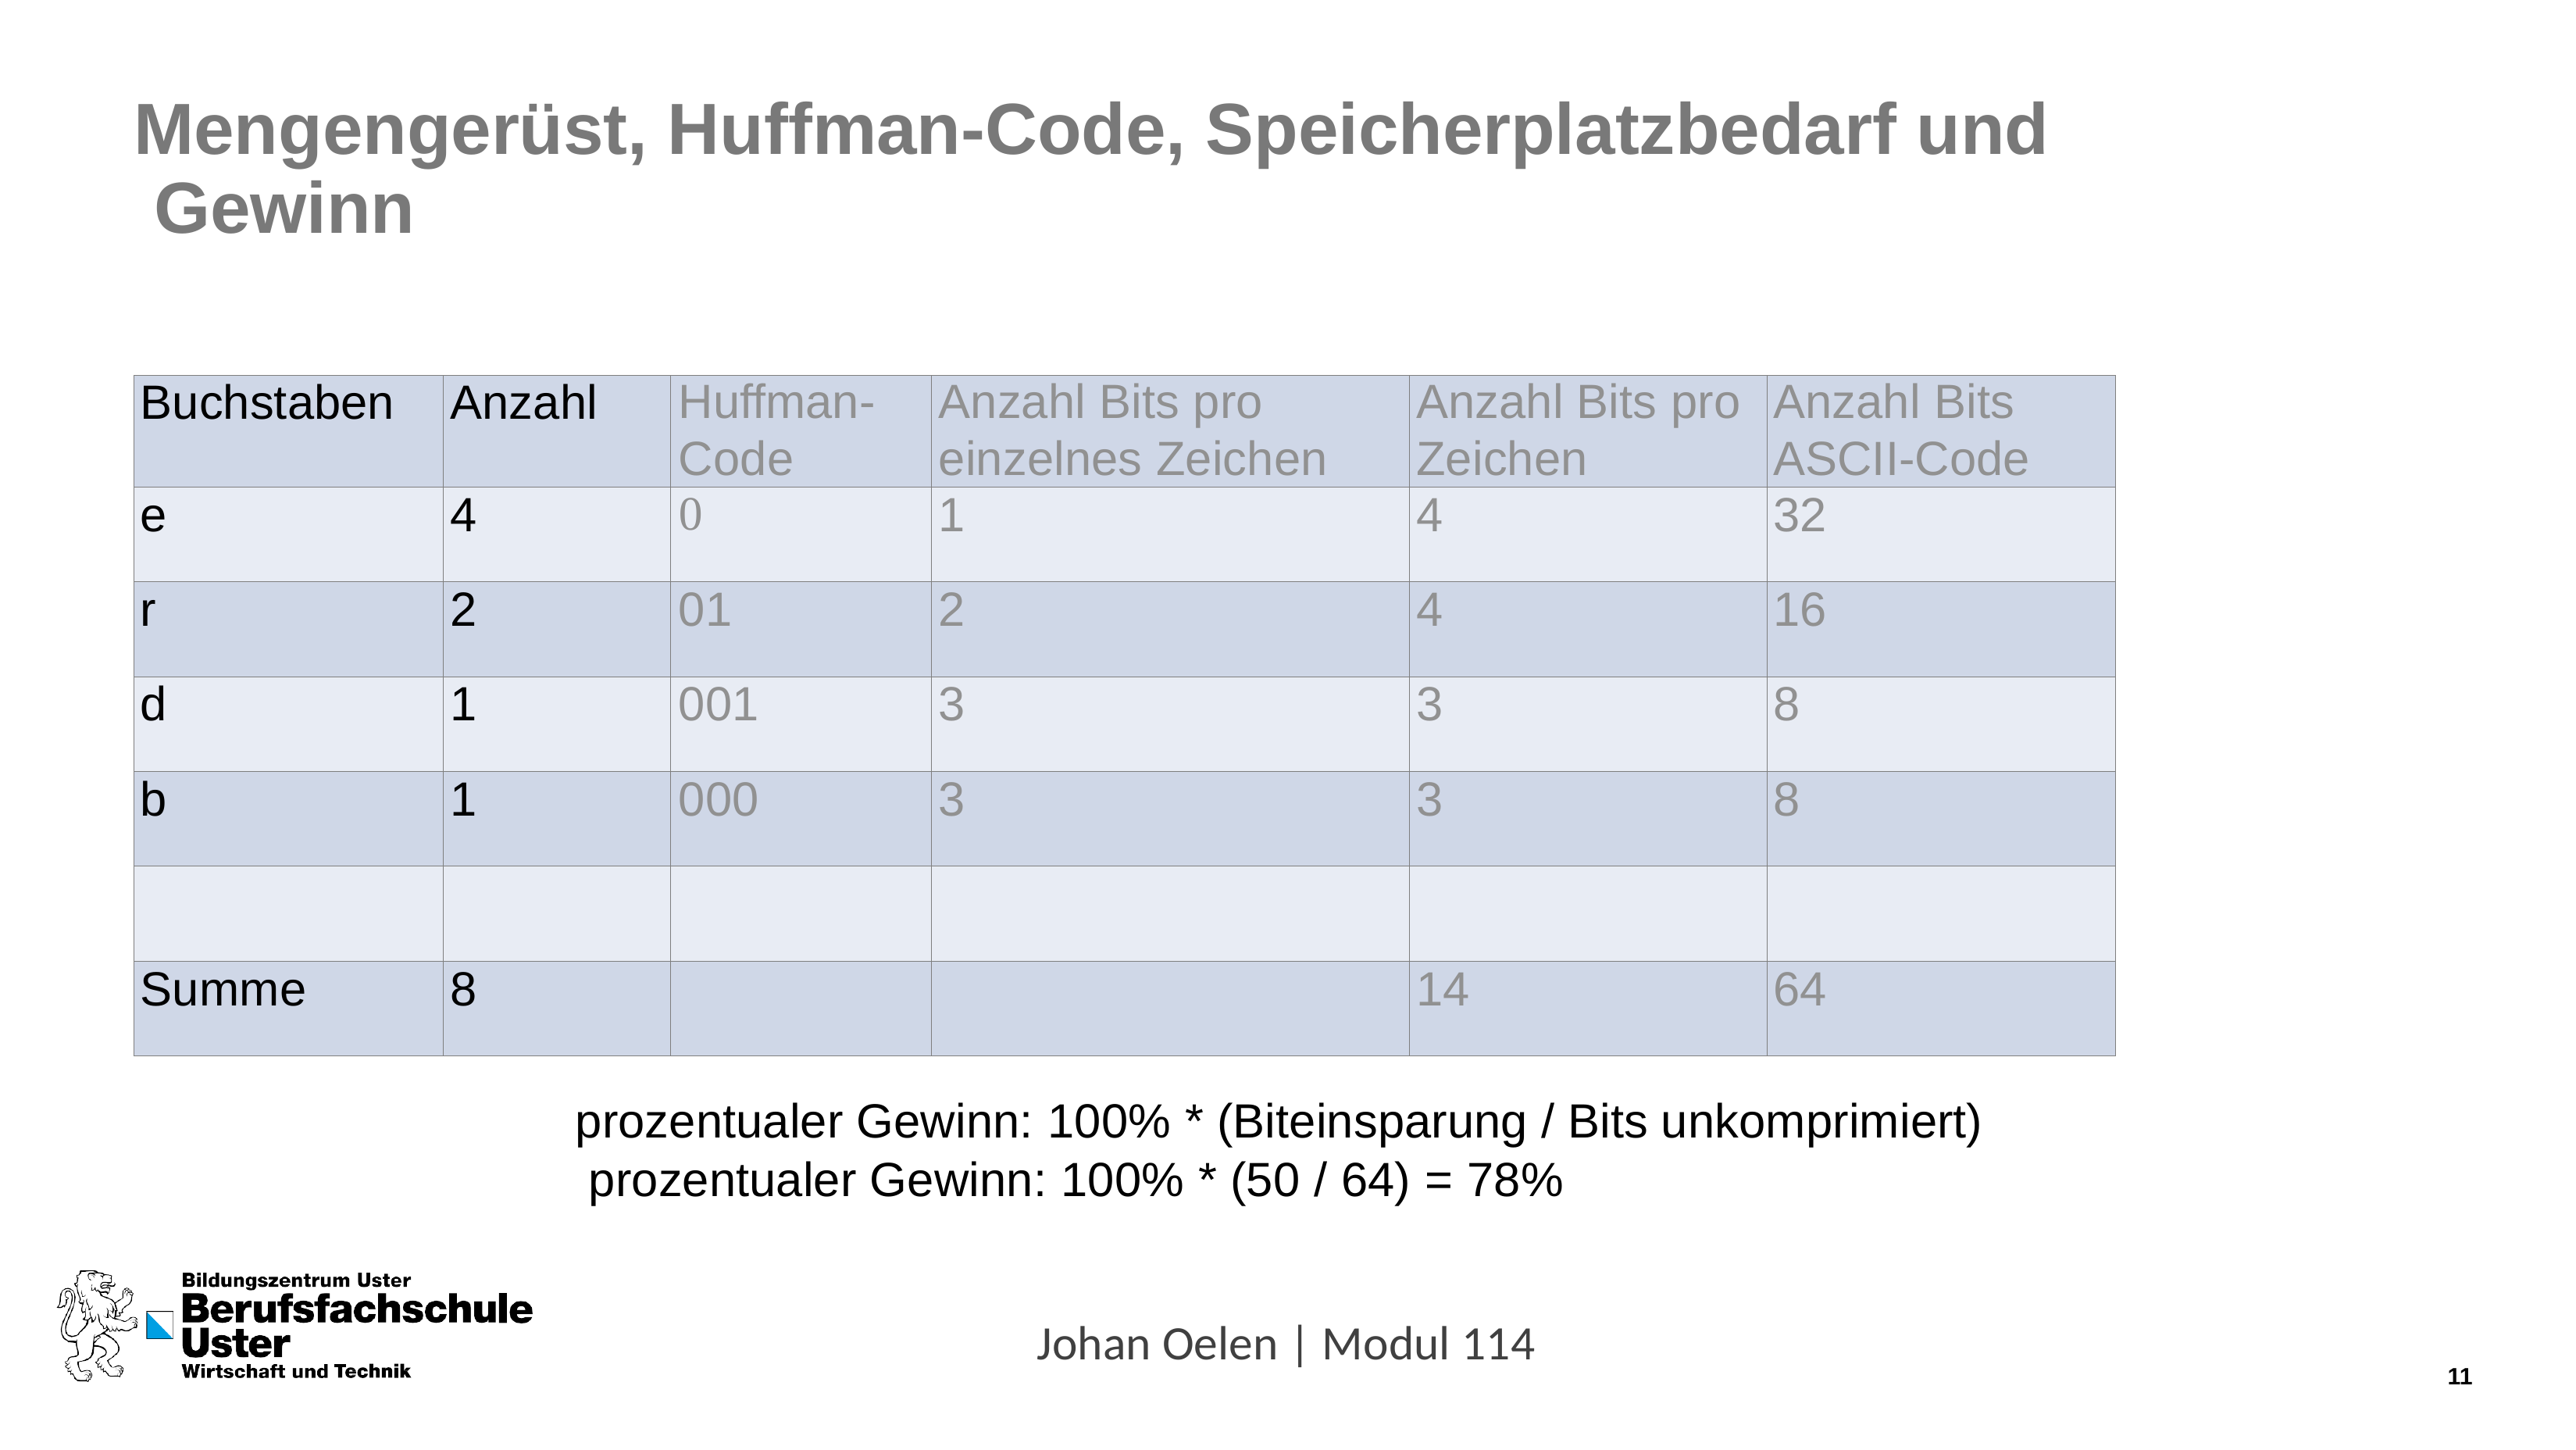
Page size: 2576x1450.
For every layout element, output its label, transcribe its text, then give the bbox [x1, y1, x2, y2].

table_cell 64 [1768, 962, 2115, 1055]
table_cell 0 [671, 488, 931, 581]
table_header Anzahl Bits ASCII-Code [1768, 376, 2115, 487]
table_cell 1 [444, 772, 670, 866]
title Mengengerüst, Huffman-Code, Speicherplatzbedarf und Gewinn [132, 79, 2054, 332]
table_cell [1768, 866, 2115, 961]
table_cell 8 [1768, 677, 2115, 771]
table_cell Summe [134, 962, 443, 1055]
table_header Anzahl [444, 376, 670, 487]
table_cell 1 [932, 488, 1409, 581]
table_cell 01 [671, 582, 931, 677]
table_cell [671, 962, 931, 1055]
table_cell e [134, 488, 443, 581]
table_cell 4 [1410, 488, 1767, 581]
table_cell [932, 866, 1409, 961]
picture [498, 1293, 533, 1323]
table_cell r [134, 582, 443, 677]
text_box prozentualer Gewinn: 100% * (Biteinsparung / Bits unkomprimiert) prozentualer Gewinn: 100% * (50 / 64) = 78% [573, 1088, 1987, 1206]
table_cell 3 [1410, 772, 1767, 866]
table_cell [134, 866, 443, 961]
table_cell 14 [1410, 962, 1767, 1055]
table_cell 3 [932, 772, 1409, 866]
table_cell 1 [444, 677, 670, 771]
picture [146, 1311, 173, 1338]
table_header Anzahl Bits pro einzelnes Zeichen [932, 376, 1409, 487]
table_header Anzahl Bits pro Zeichen [1410, 376, 1767, 487]
table_cell b [134, 772, 443, 866]
table_cell [1410, 866, 1767, 961]
table_cell 001 [671, 677, 931, 771]
table_cell 4 [444, 488, 670, 581]
table_cell 32 [1768, 488, 2115, 581]
table_cell d [134, 677, 443, 771]
table_cell [671, 866, 931, 961]
table_cell [932, 962, 1409, 1055]
picture [181, 1273, 496, 1378]
table_cell 8 [1768, 772, 2115, 866]
table_cell 2 [932, 582, 1409, 677]
slide_number 12 [2444, 1361, 2478, 1450]
table_cell 2 [444, 582, 670, 677]
picture [56, 1270, 138, 1382]
table_cell 3 [1410, 677, 1767, 771]
table_header Buchstaben [134, 376, 443, 487]
table_cell 4 [1410, 582, 1767, 677]
table_cell 8 [444, 962, 670, 1055]
table_cell [444, 866, 670, 961]
table_cell 000 [671, 772, 931, 866]
table_header Huffman- Code [671, 376, 931, 487]
table_cell 16 [1768, 582, 2115, 677]
table_cell 3 [932, 677, 1409, 771]
footer Johan Oelen | Modul 114 [1035, 1312, 1539, 1450]
